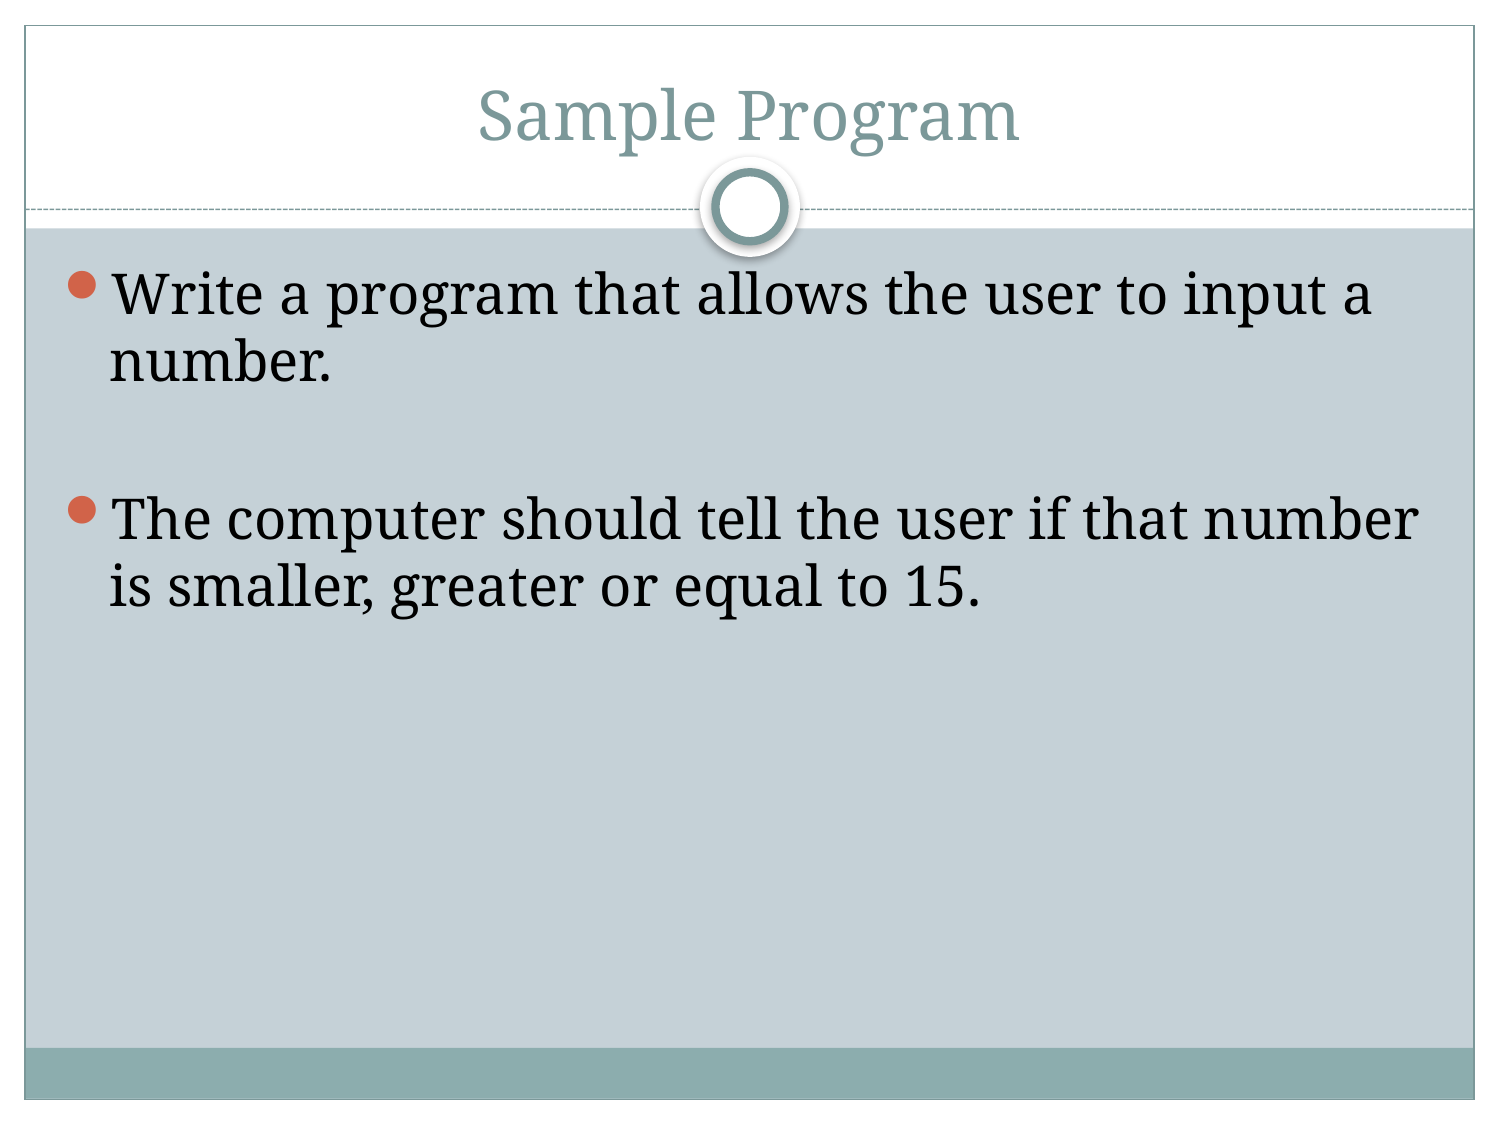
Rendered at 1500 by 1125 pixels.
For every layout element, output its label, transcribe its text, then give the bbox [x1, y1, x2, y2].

title Sample Program [49, 37, 1450, 162]
list Write a program that allows the user to input a number. The computer should tell the user if that number is smaller, greater or equal to 15. [49, 250, 1445, 1001]
